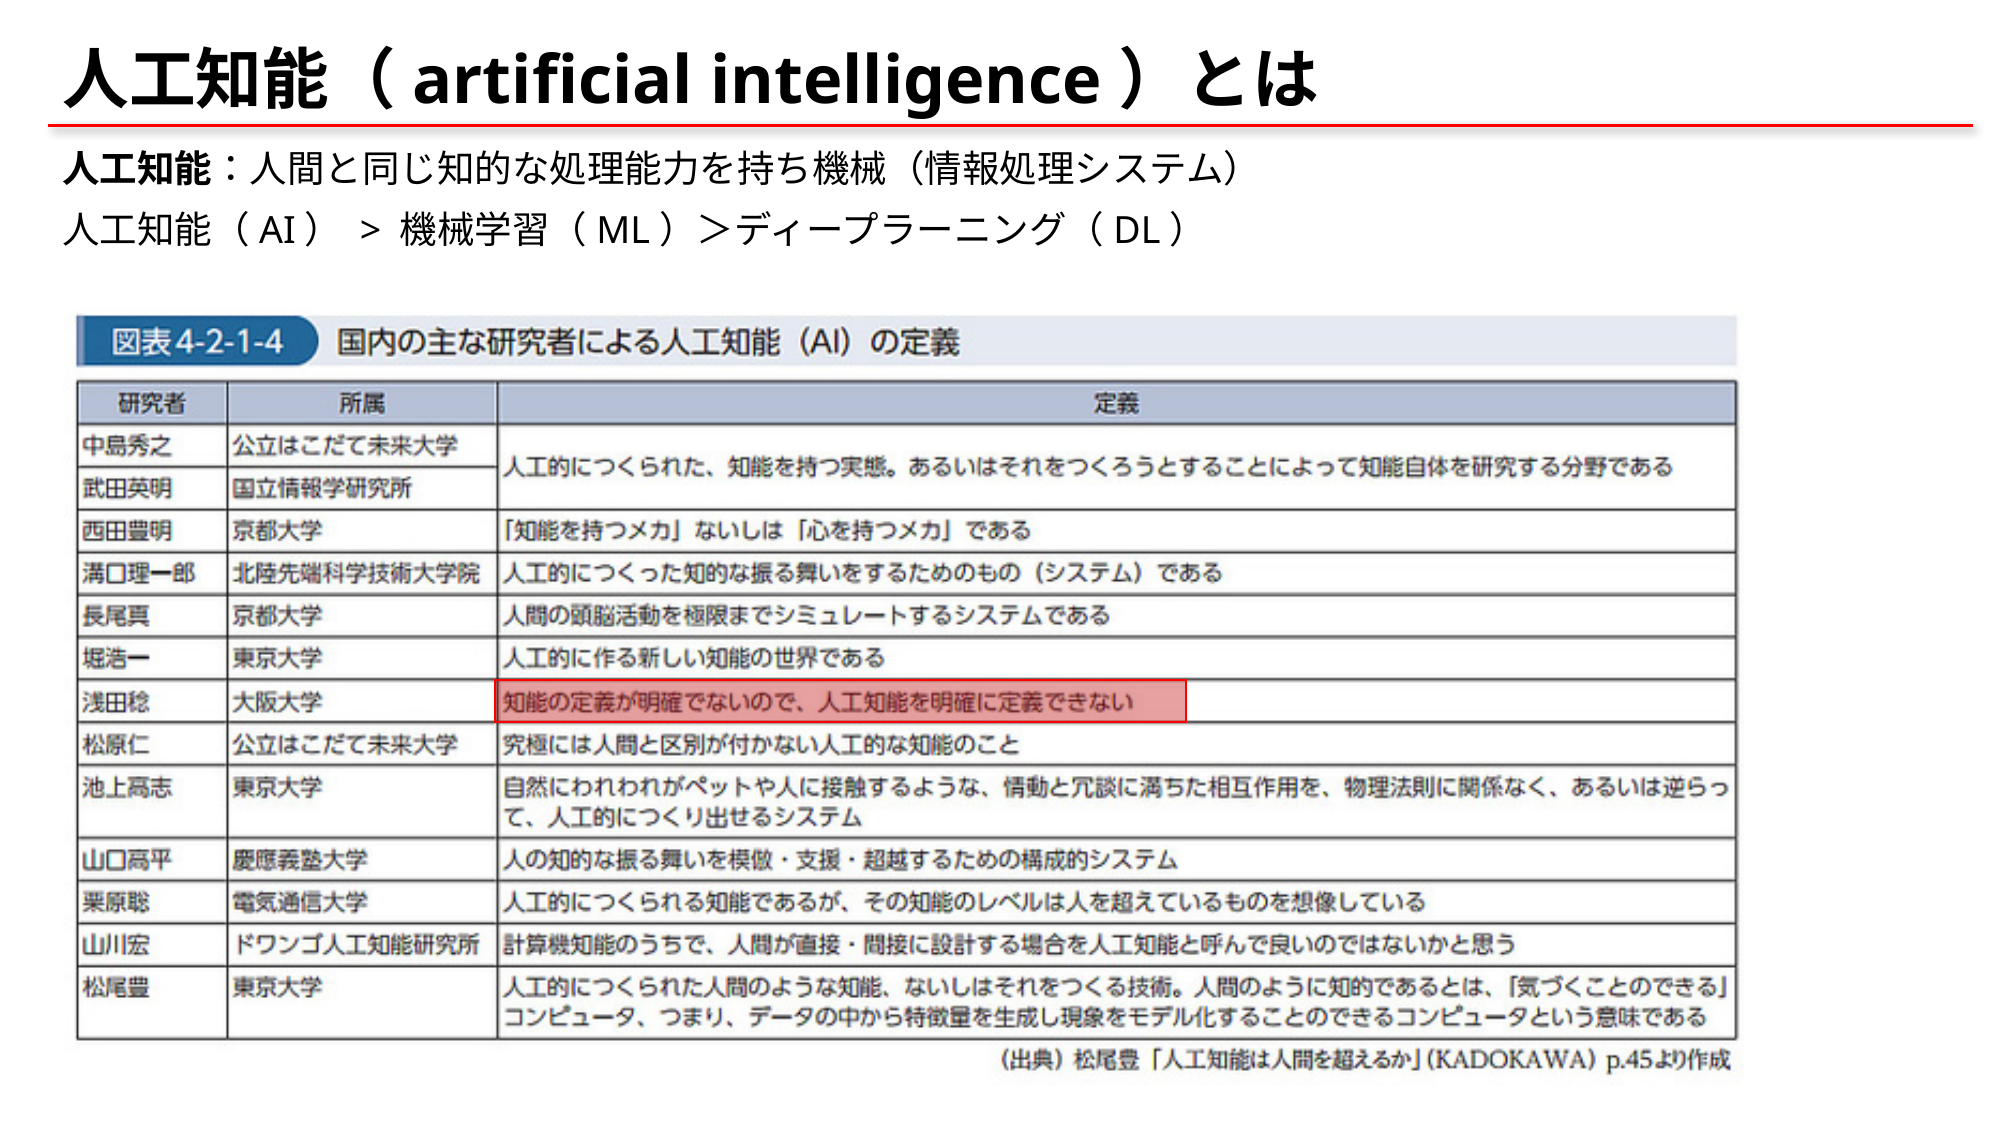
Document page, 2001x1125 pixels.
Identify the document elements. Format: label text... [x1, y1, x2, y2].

list 人工知能：人間と同じ知的な処理能力を持ち機械（情報処理システム） 人工知能（AI） > 機械学習（ML）＞ディープラーニング（DL） [47, 142, 1974, 1108]
title 人工知能（artificial intelligence）とは [47, 37, 1974, 126]
picture [47, 297, 1761, 1088]
